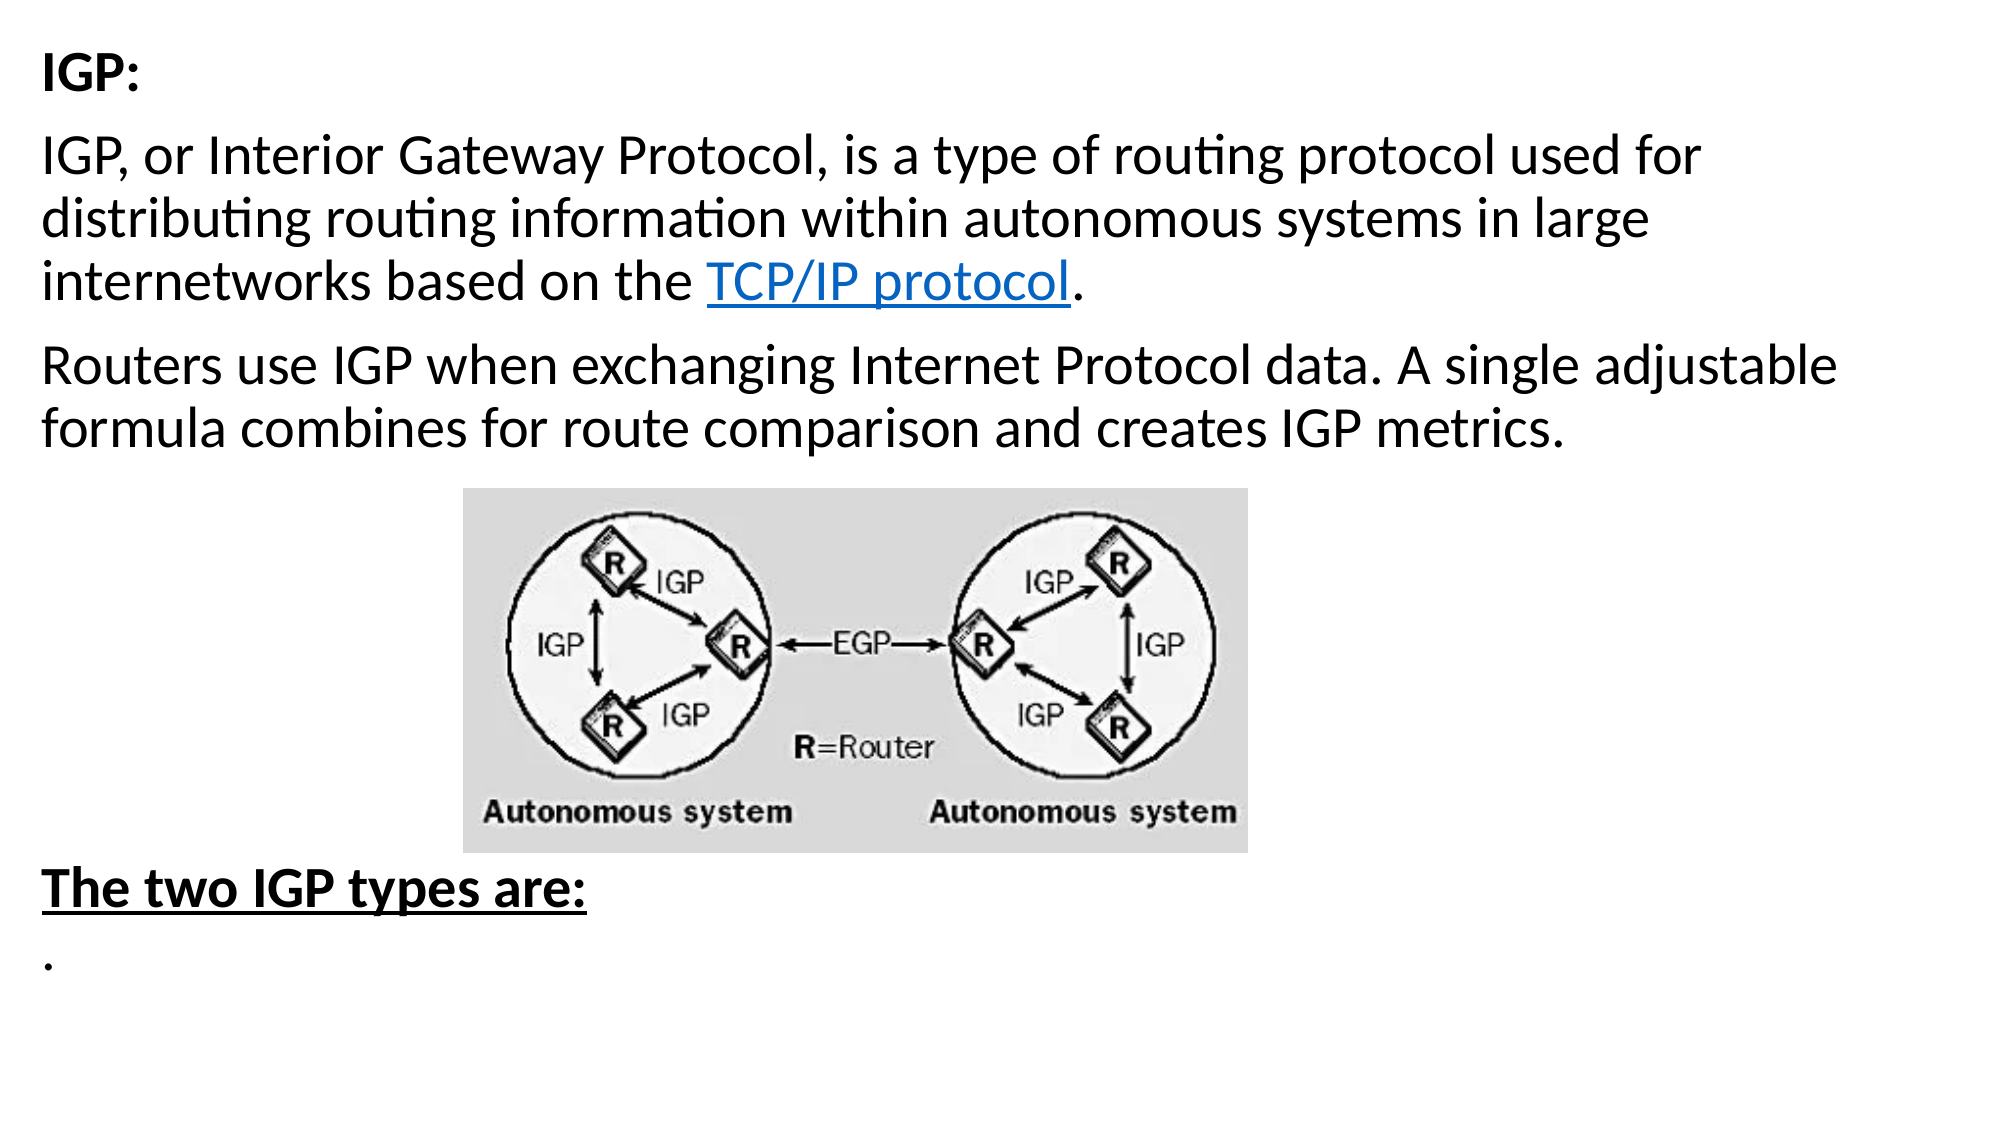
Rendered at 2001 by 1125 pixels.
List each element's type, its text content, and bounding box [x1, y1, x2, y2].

list IGP: IGP, or Interior Gateway Protocol, is a type of routing protocol used for distributing routing information within autonomous systems in large internetworks based on the TCP/IP protocol. Routers use IGP when exchanging Internet Protocol data. A single adjustable formula combines for route comparison and creates IGP metrics. The two IGP types are: . [26, 33, 1973, 1093]
picture [463, 488, 1248, 853]
